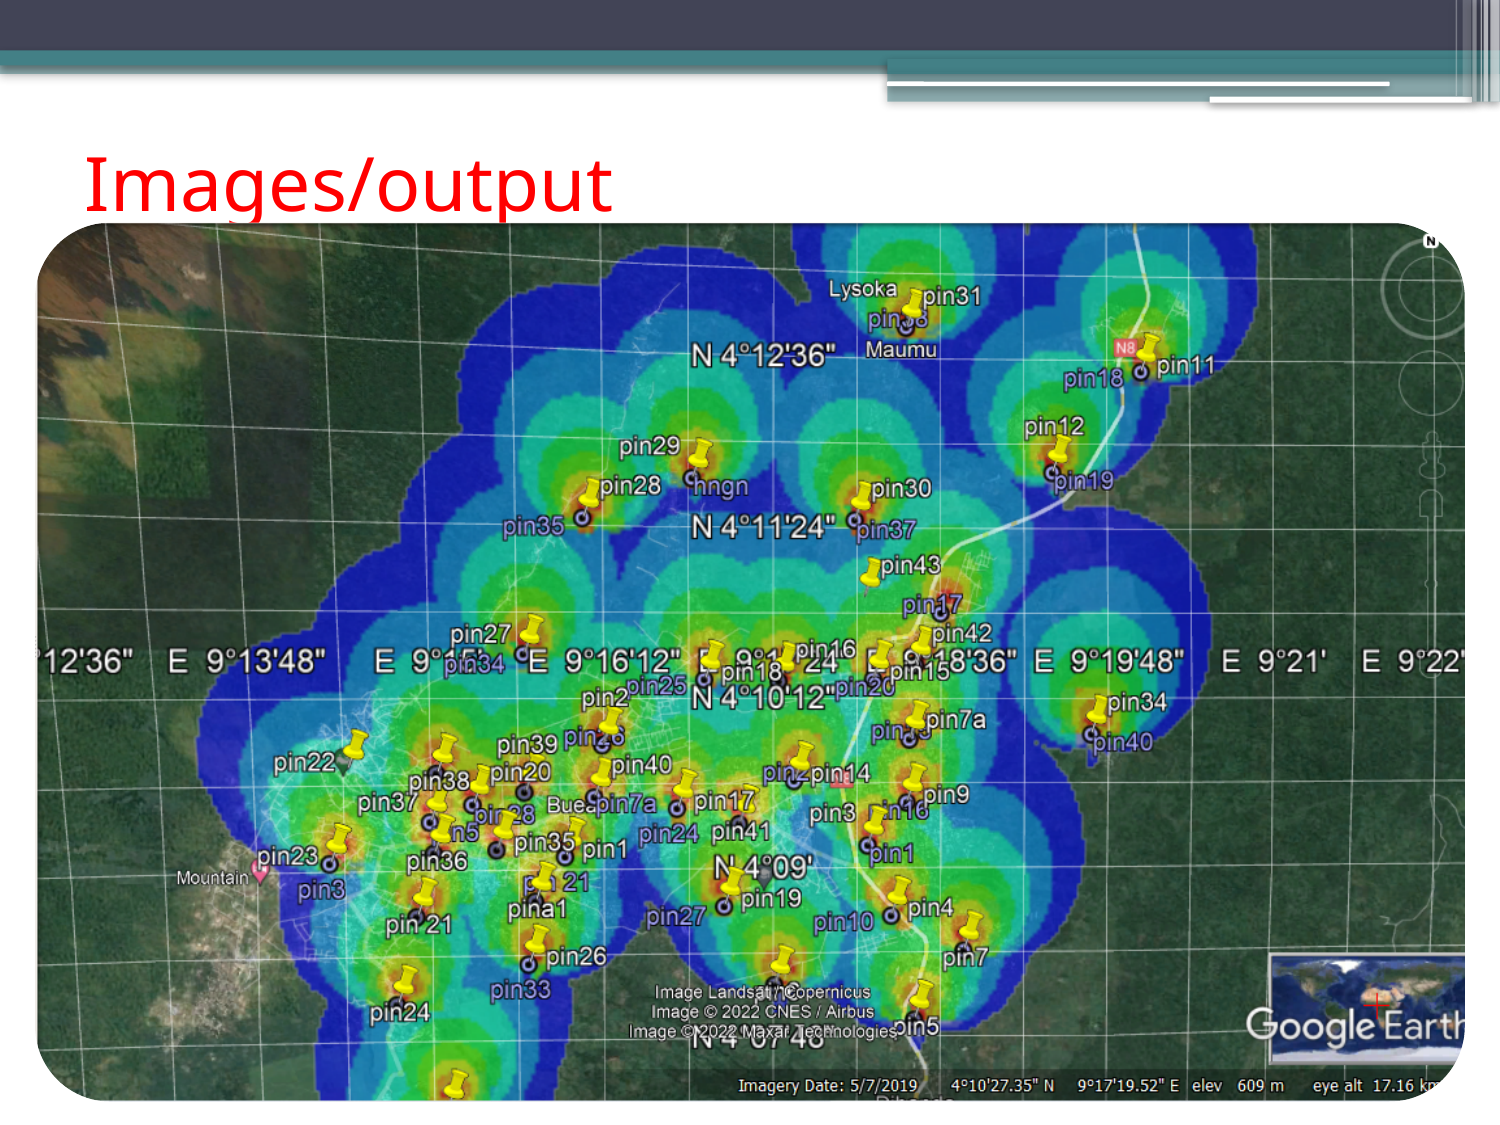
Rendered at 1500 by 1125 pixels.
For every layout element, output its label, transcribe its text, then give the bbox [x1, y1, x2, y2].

title Images/output [70, 128, 1421, 219]
picture [34, 222, 1466, 1102]
